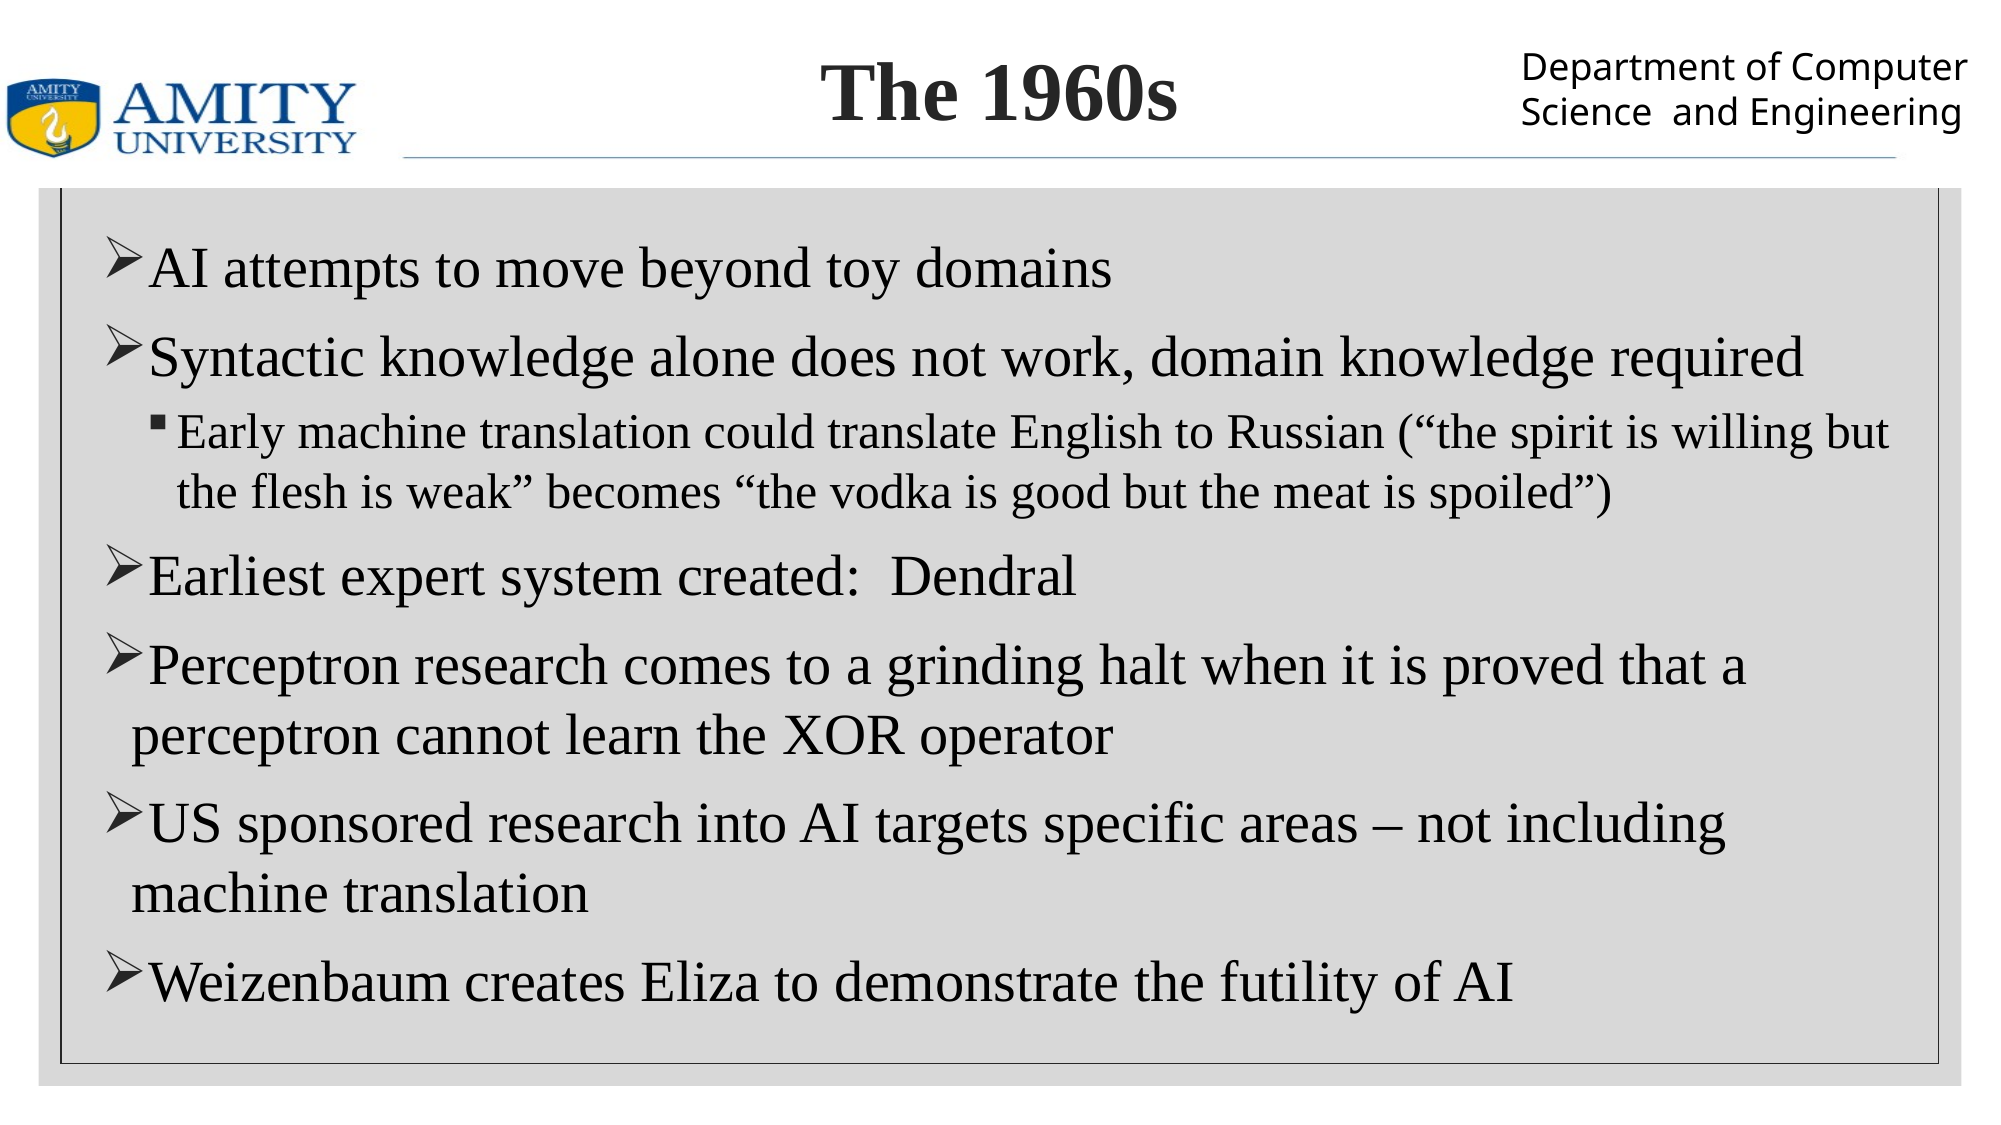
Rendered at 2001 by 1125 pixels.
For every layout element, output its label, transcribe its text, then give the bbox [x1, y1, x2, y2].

picture [0, 0, 150, 188]
list AI attempts to move beyond toy domains Syntactic knowledge alone does not work, domain knowledge required Early machine translation could translate English to Russian (“the spirit is willing but the flesh is weak” becomes “the vodka is good but the meat is spoiled”) Earliest expert system created: Dendral Perceptron research comes to a grinding halt when it is proved that a perceptron cannot learn the XOR operator US sponsored research into AI targets specific areas – not including machine translation Weizenbaum creates Eliza to demonstrate the futility of AI [86, 221, 1950, 1075]
picture [1854, 107, 1864, 113]
title The 1960s [150, 0, 1850, 188]
picture [1850, 0, 2000, 188]
